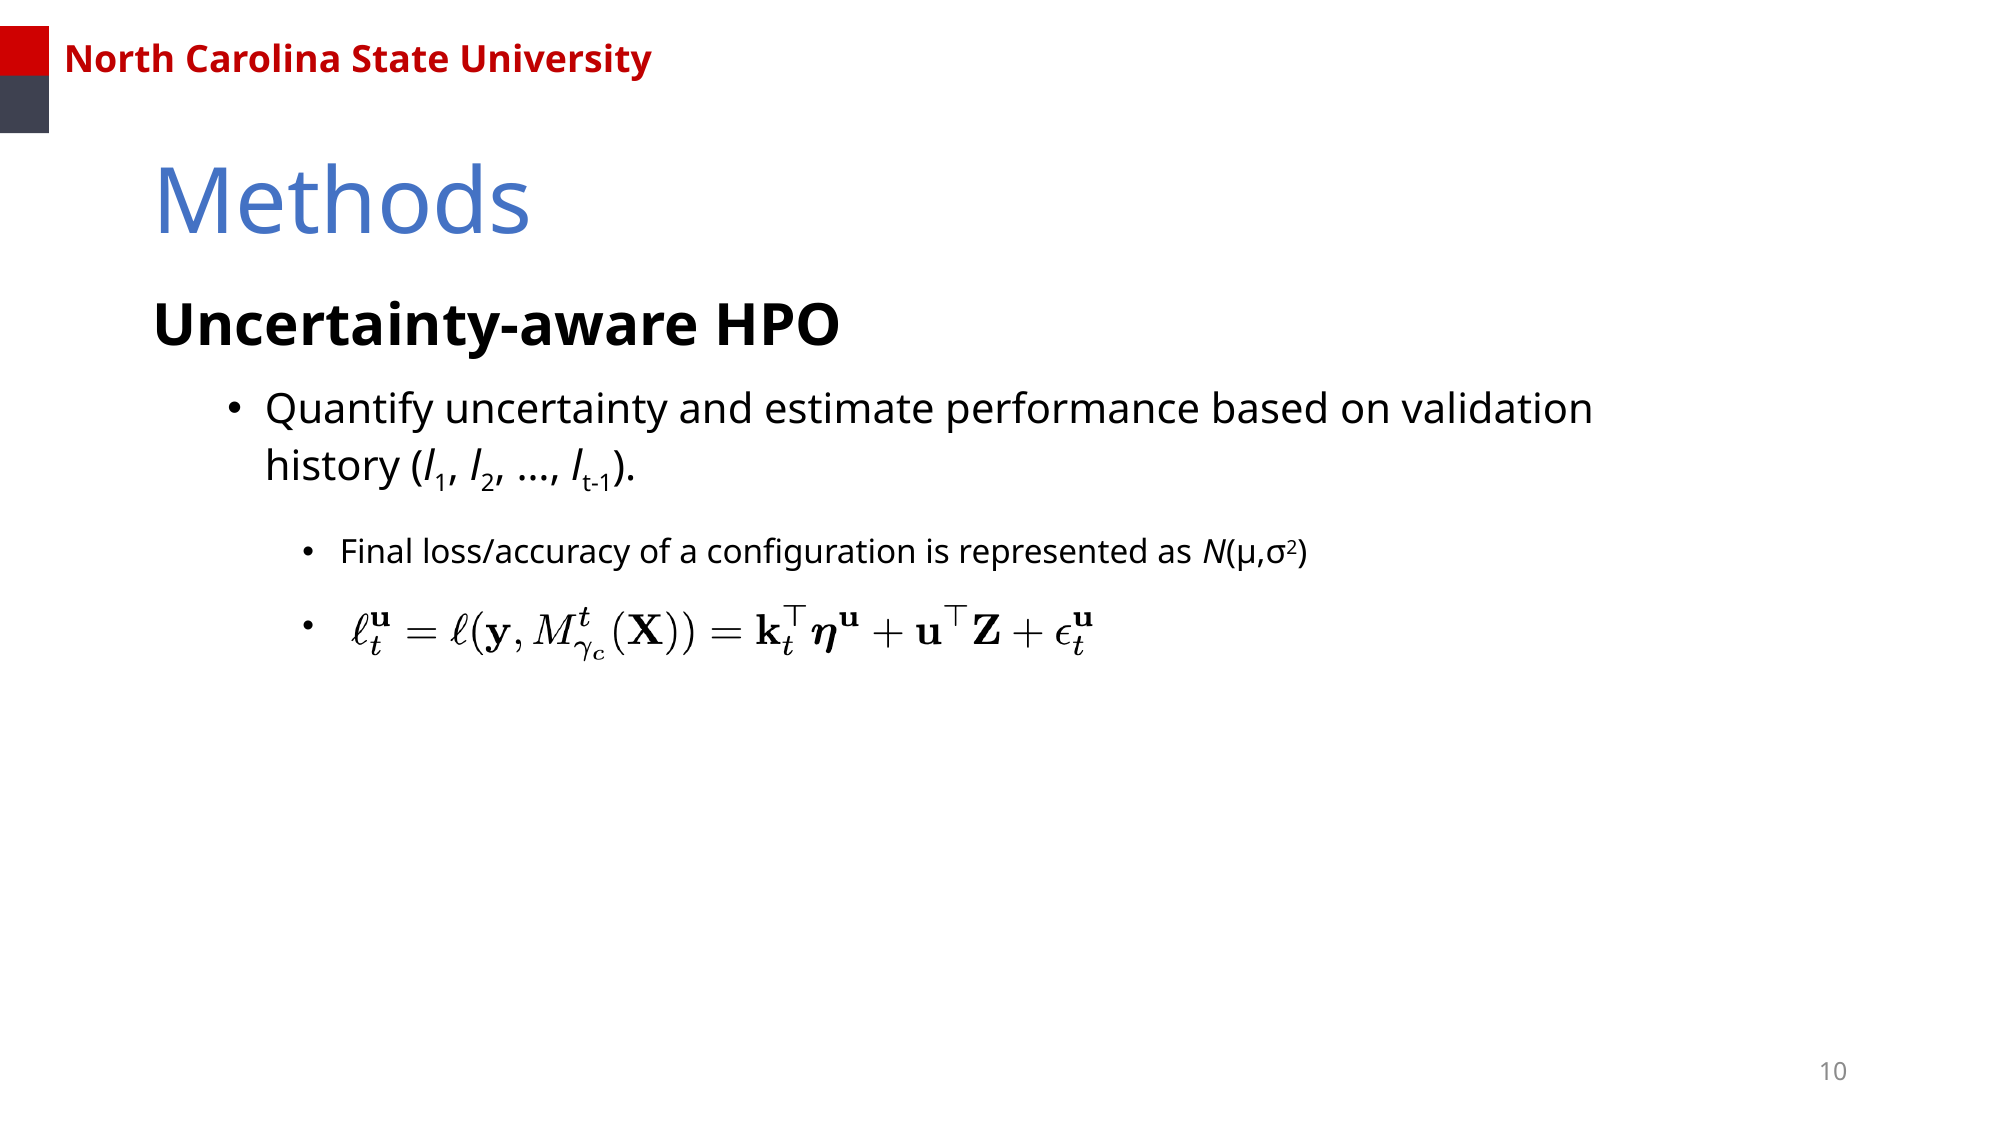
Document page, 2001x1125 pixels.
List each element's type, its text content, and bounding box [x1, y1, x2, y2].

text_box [0, 26, 49, 134]
slide_number 10 [1412, 1042, 1863, 1103]
title Methods [137, 95, 1863, 313]
text_box North Carolina State University [49, 27, 749, 88]
picture [338, 600, 1098, 671]
list Uncertainty-aware HPO Quantify uncertainty and estimate performance based on validation history (l1, l2, …, lt-1). Final loss/accuracy of a configuration is represented as N(μ,σ2) [137, 244, 1723, 959]
